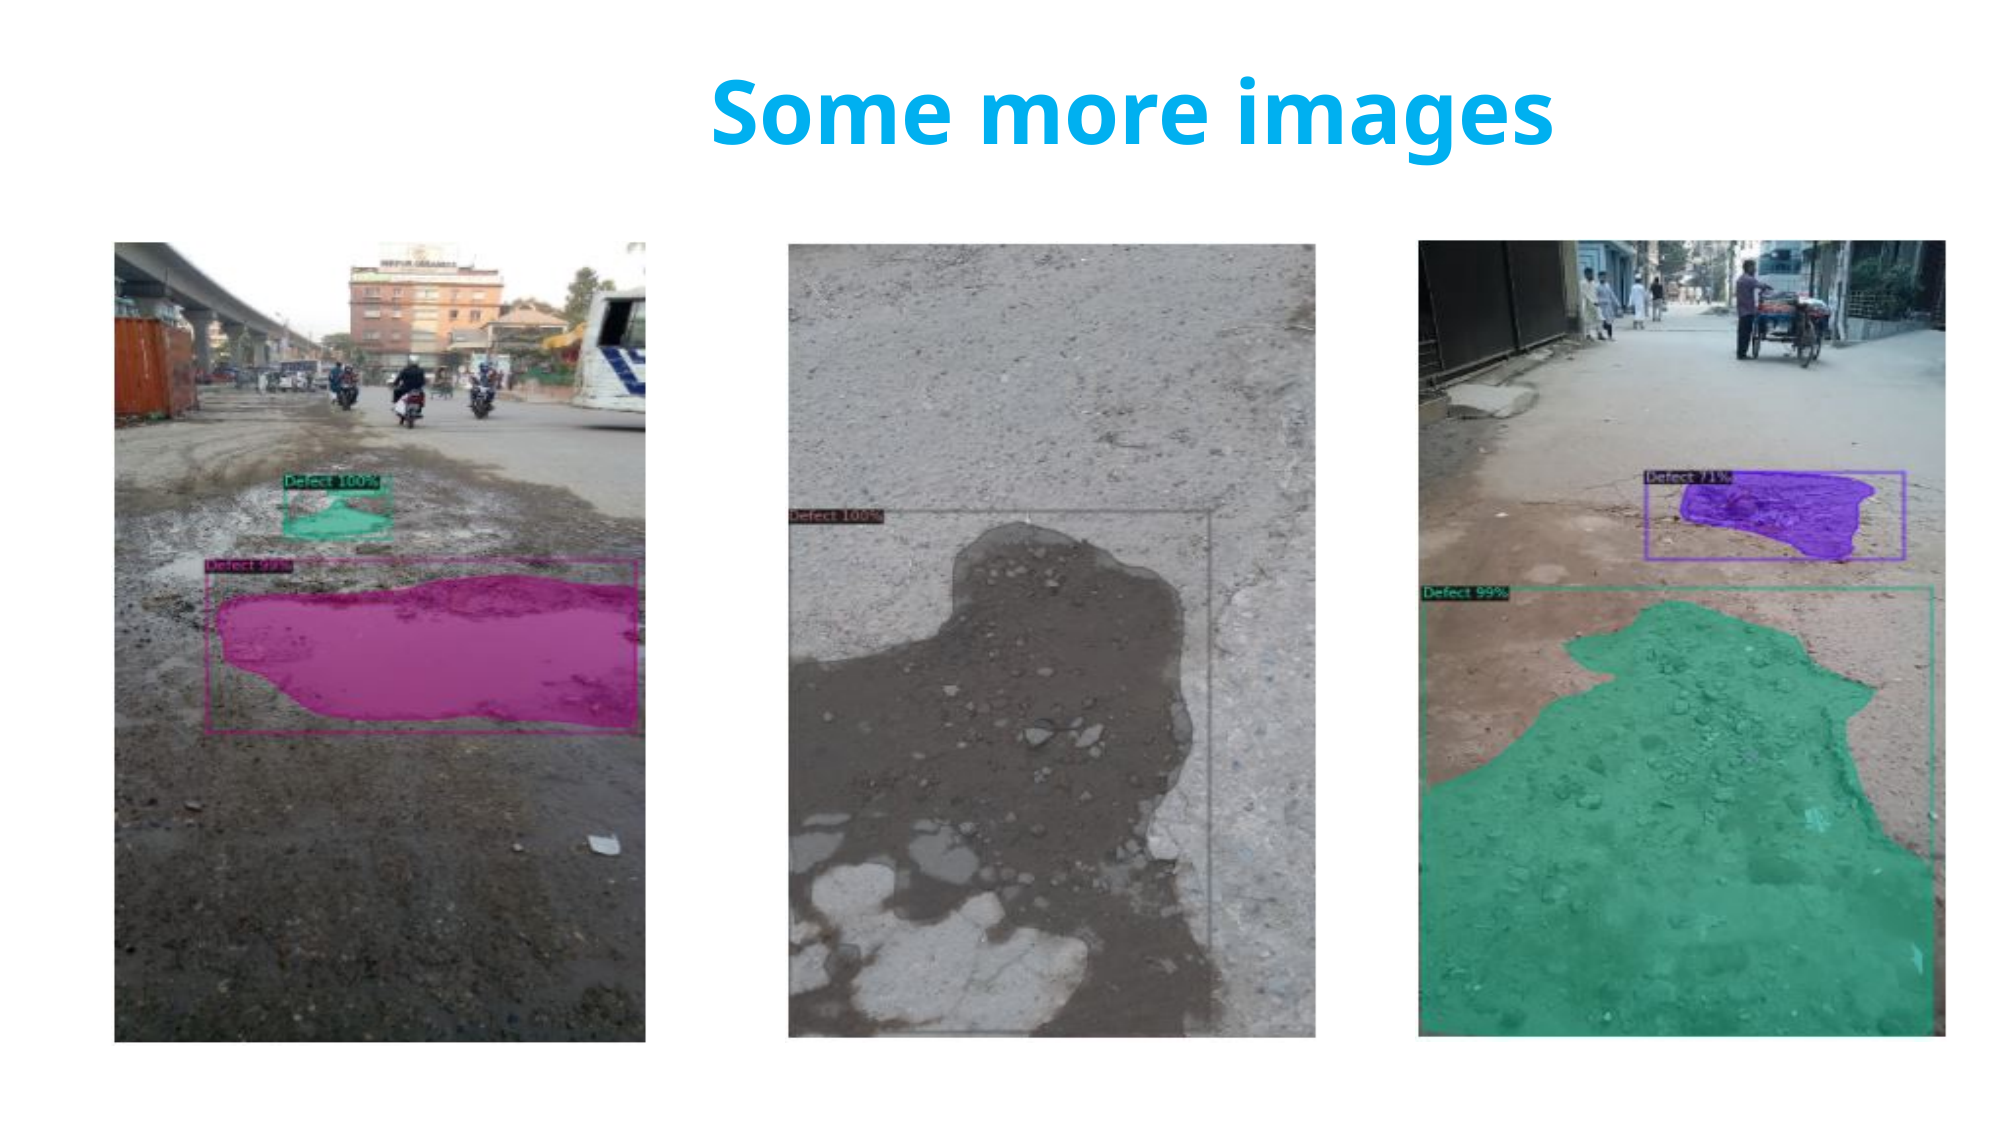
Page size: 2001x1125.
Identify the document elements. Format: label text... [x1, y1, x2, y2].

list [111, 241, 648, 1046]
picture [1415, 239, 1952, 1042]
title Some more images [137, 59, 1863, 172]
picture [785, 241, 1322, 1043]
